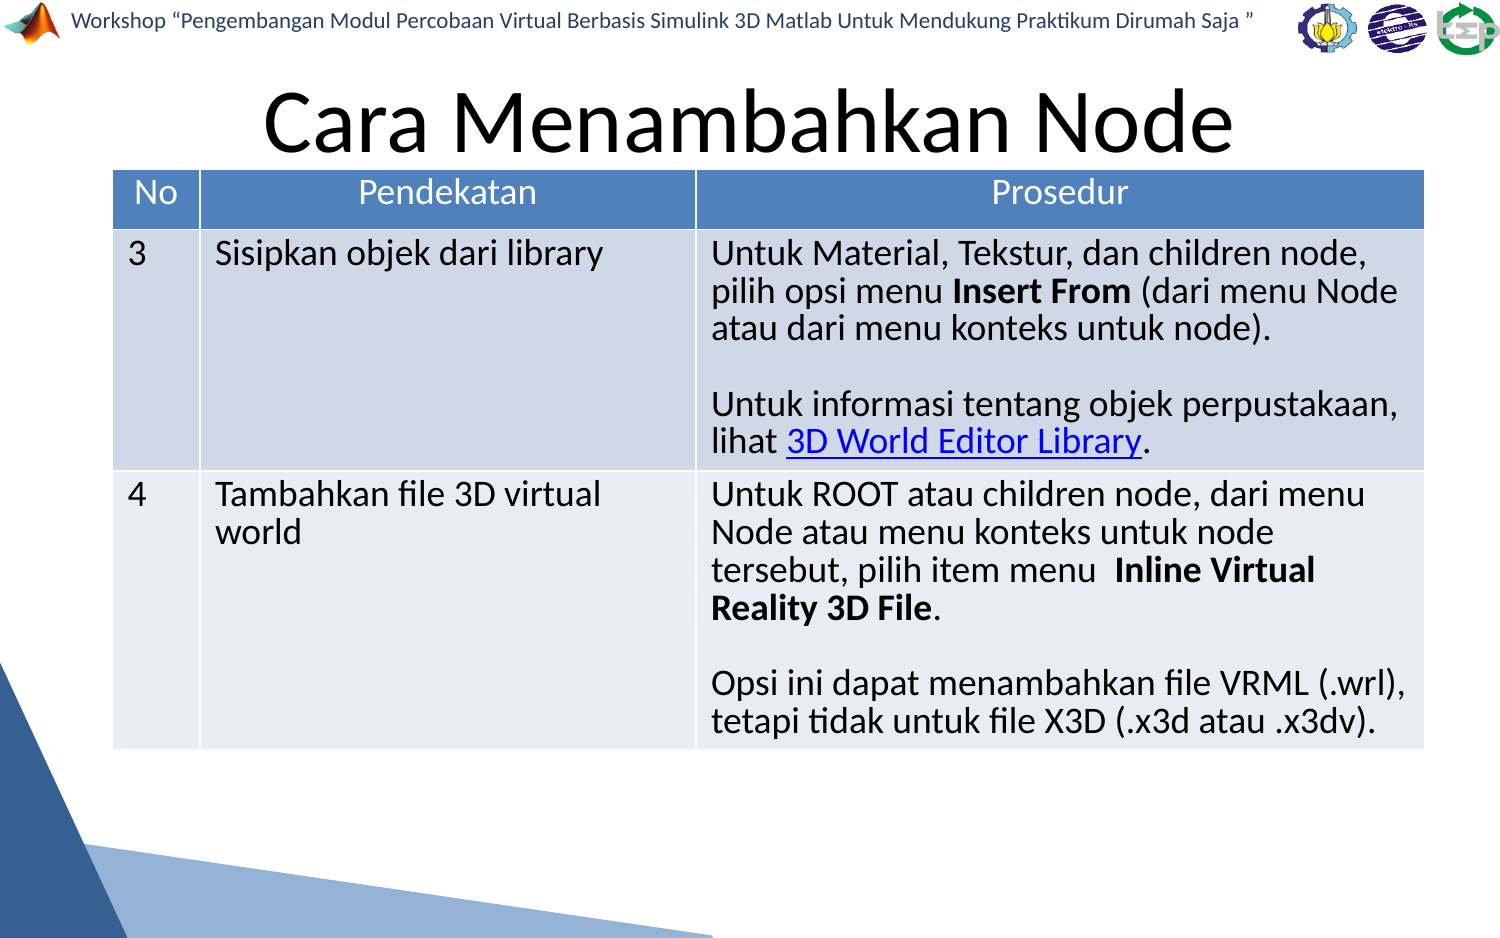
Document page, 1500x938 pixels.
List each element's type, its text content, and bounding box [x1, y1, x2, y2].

table_header Pendekatan [201, 170, 695, 229]
table_cell Untuk Material, Tekstur, dan children node, pilih opsi menu Insert From (dari menu Node atau dari menu konteks untuk node). Untuk informasi tentang objek perpustakaan, lihat 3D World Editor Library. [697, 230, 1424, 470]
table_cell Tambahkan file 3D virtual world [201, 472, 695, 749]
picture [1365, 2, 1429, 54]
table_header Prosedur [697, 170, 1424, 229]
table_header No [113, 170, 199, 229]
table_cell Sisipkan objek dari library [201, 230, 695, 470]
picture [3, 2, 60, 45]
picture [1437, 2, 1500, 55]
table_cell Untuk ROOT atau children node, dari menu Node atau menu konteks untuk node tersebut, pilih item menu Inline Virtual Reality 3D File. Opsi ini dapat menambahkan file VRML (.wrl), tetapi tidak untuk file X3D (.x3d atau .x3dv). [697, 472, 1424, 749]
picture [1294, 0, 1360, 37]
title Cara Menambahkan Node [75, 37, 1425, 194]
table_cell 3 [113, 230, 199, 470]
table_cell 4 [113, 472, 199, 749]
